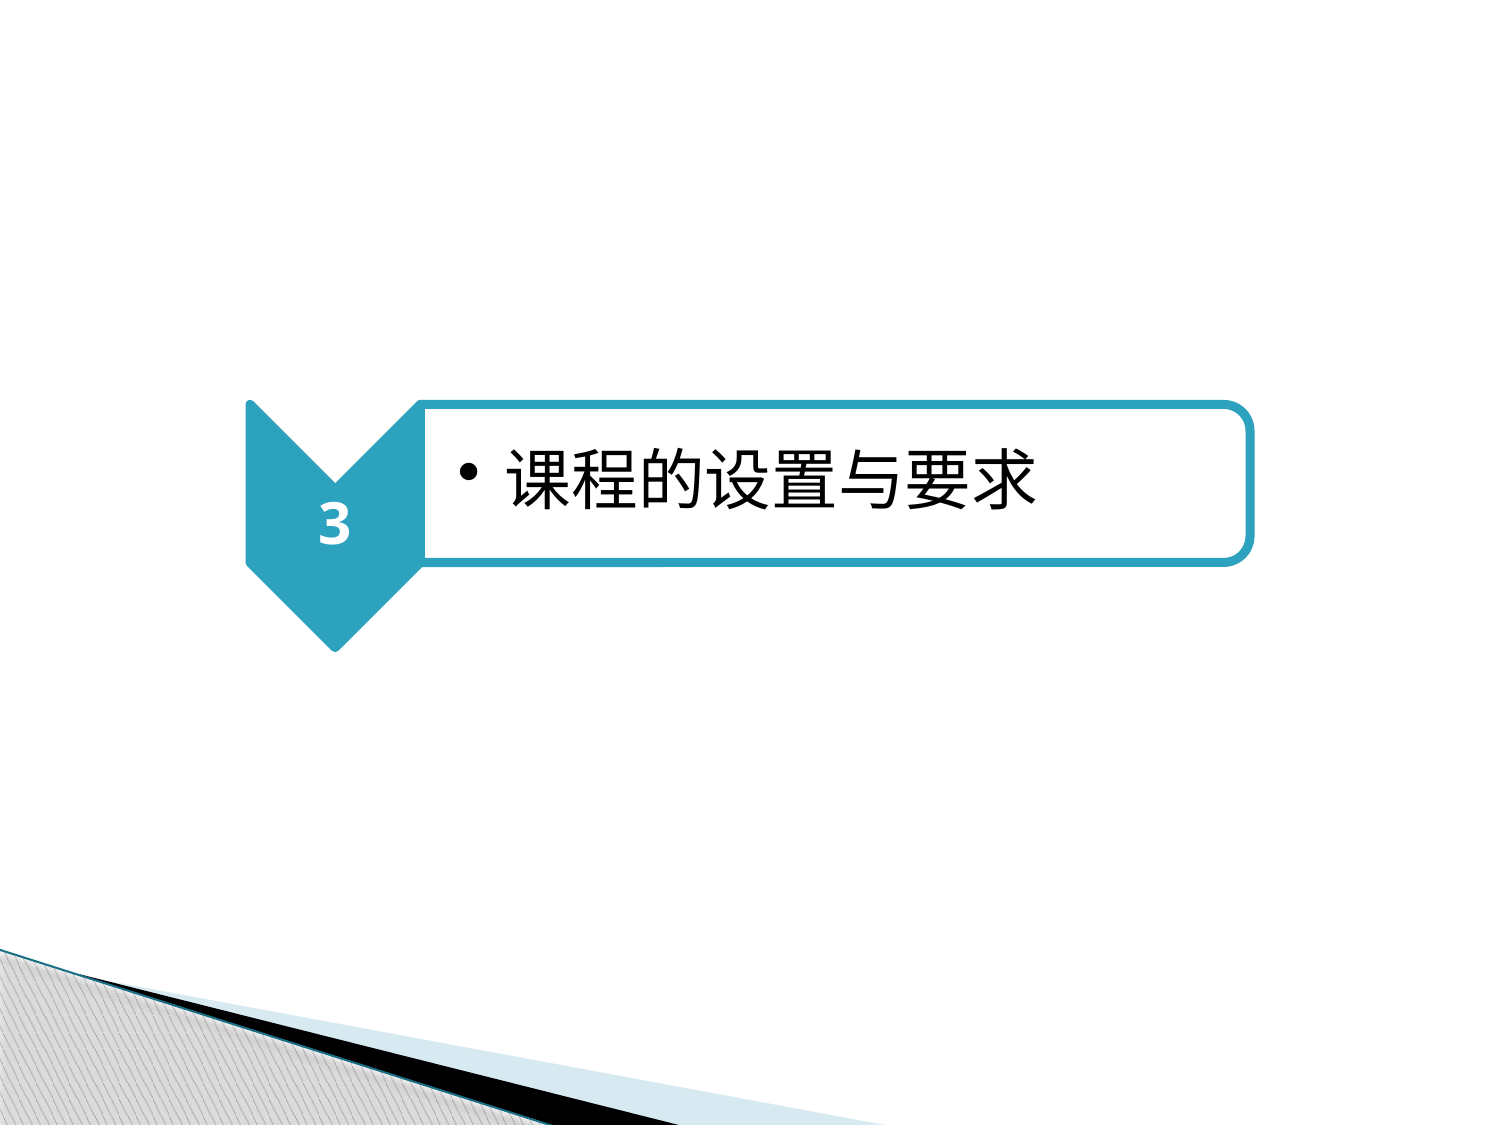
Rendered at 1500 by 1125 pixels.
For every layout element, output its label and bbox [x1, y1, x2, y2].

text_box [249, 404, 421, 648]
text_box [419, 404, 1251, 563]
